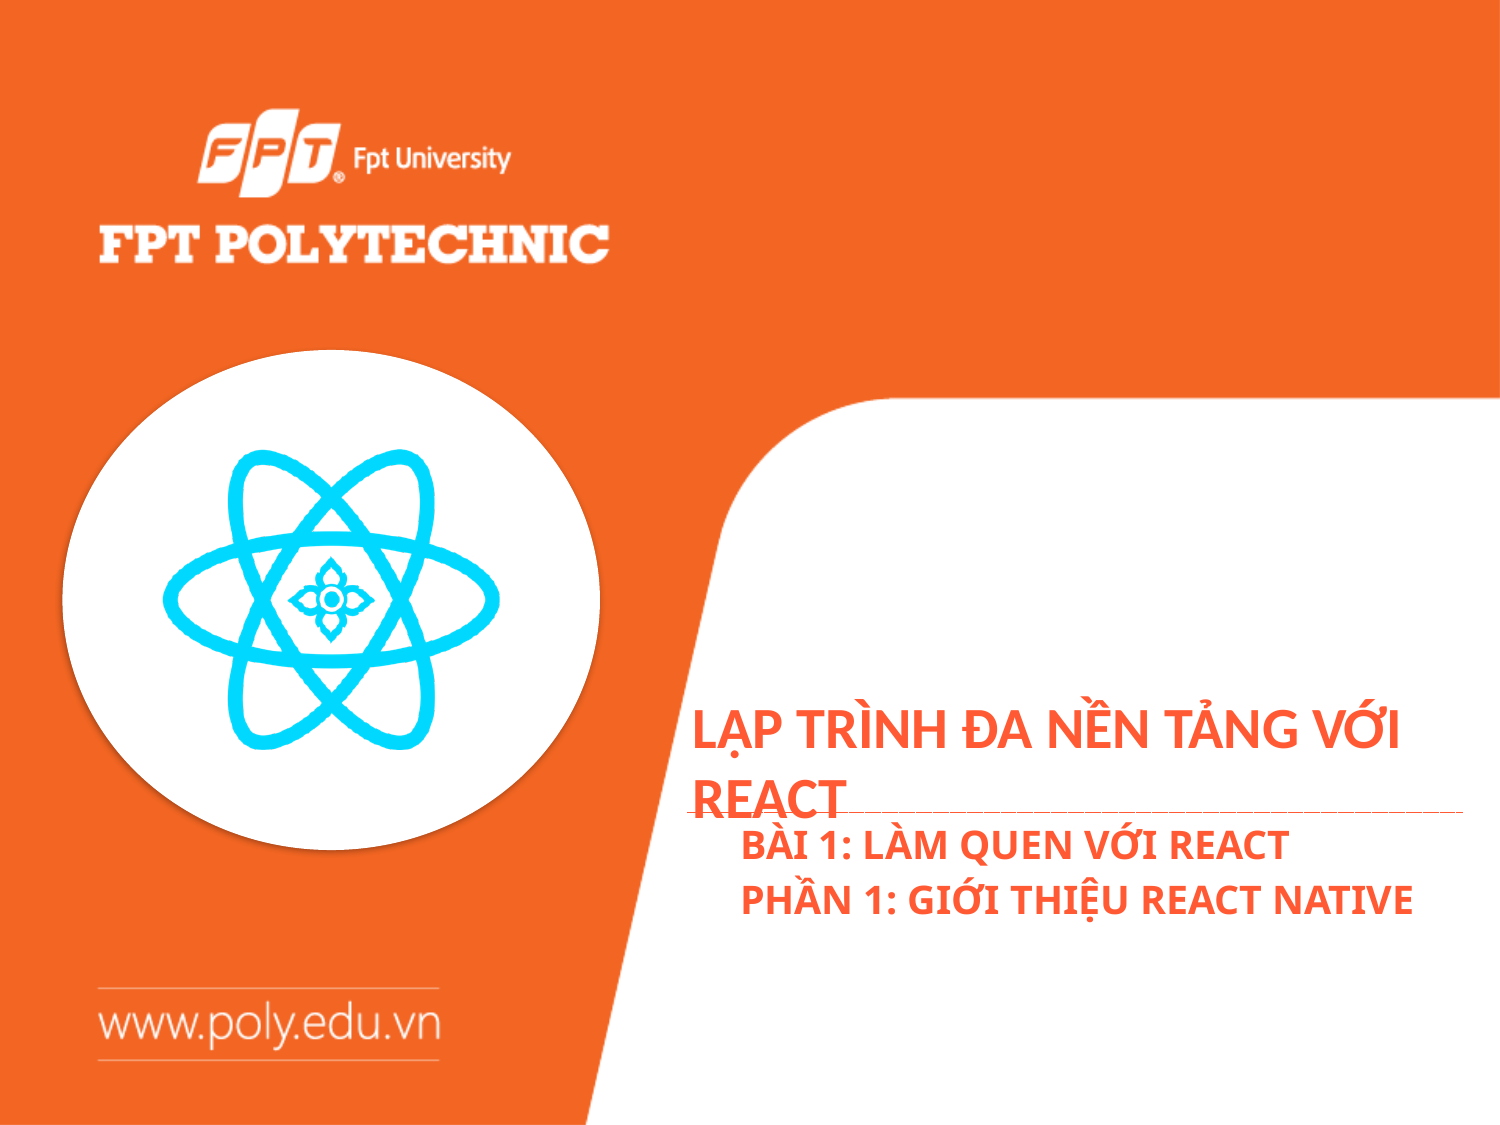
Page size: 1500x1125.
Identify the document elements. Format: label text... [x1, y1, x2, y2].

title Lập trình đa nền tảng với react [677, 702, 1488, 819]
picture [0, 0, 1500, 1125]
subtitle Bài 1: Làm quen với react Phần 1: Giới thiệu react native [725, 819, 1438, 975]
